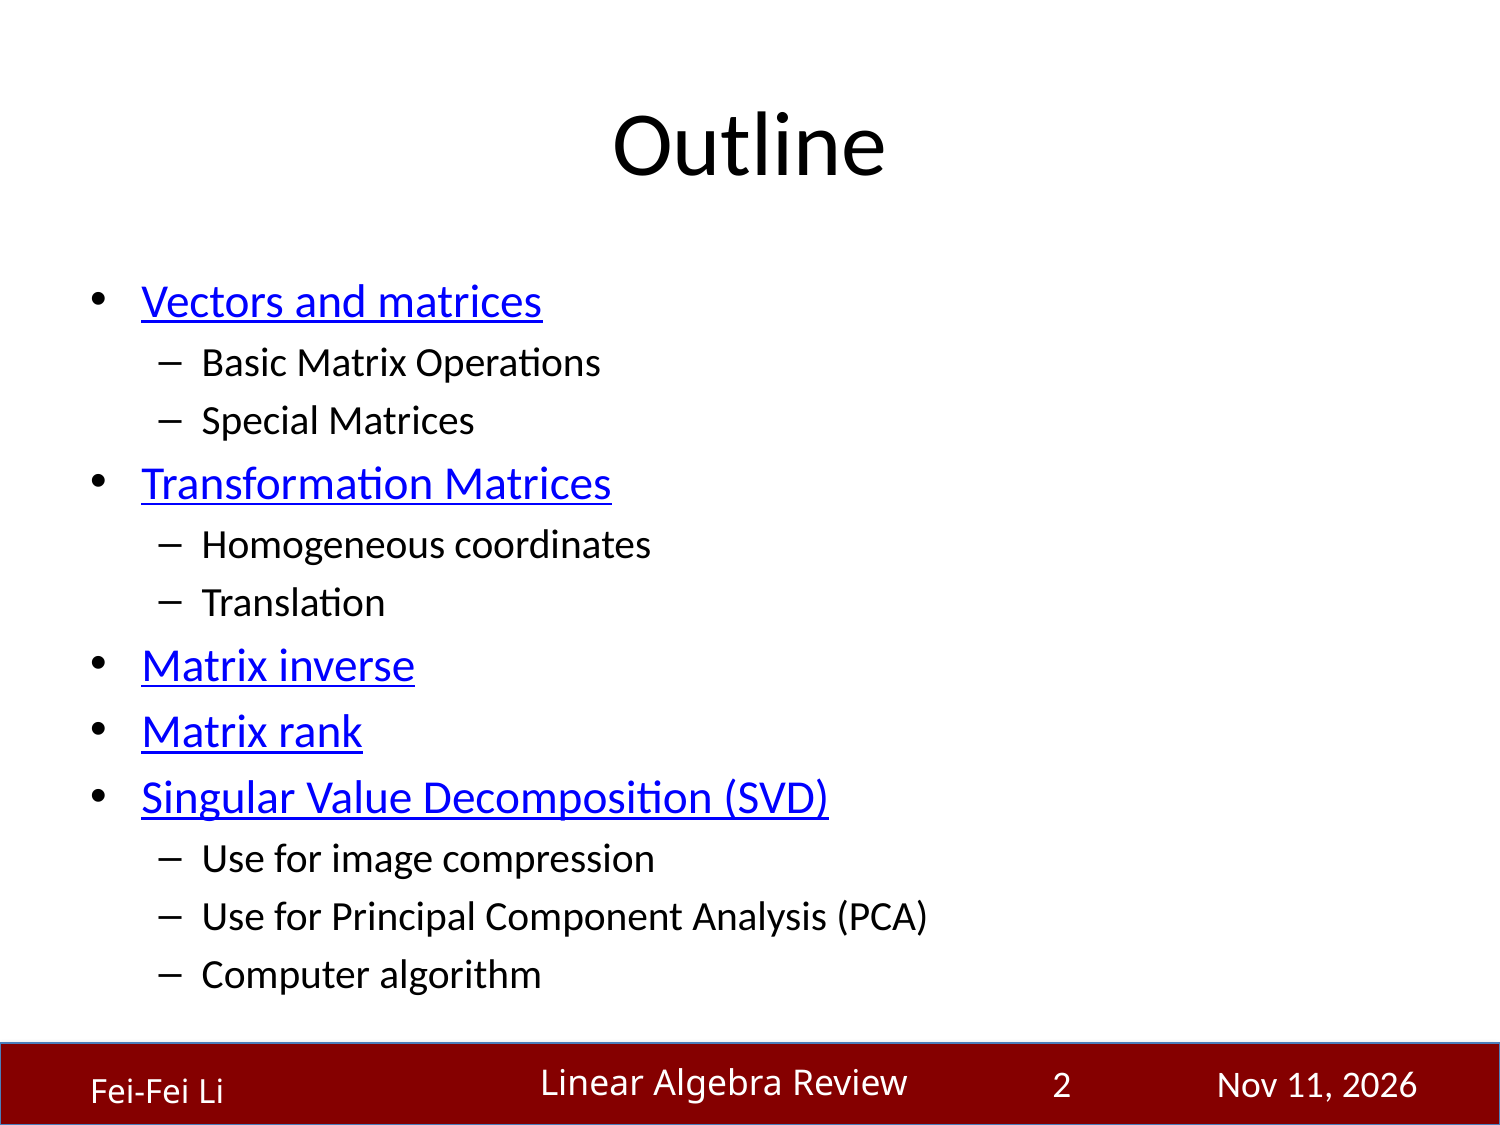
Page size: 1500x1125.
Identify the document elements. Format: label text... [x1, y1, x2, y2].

slide_number 2 [1037, 1052, 1203, 1113]
list Vectors and matrices Basic Matrix Operations Special Matrices Transformation Matrices Homogeneous coordinates Translation Matrix inverse Matrix rank Singular Value Decomposition (SVD) Use for image compression Use for Principal Component Analysis (PCA) Computer algorithm [75, 262, 1425, 1005]
title Outline [75, 45, 1425, 233]
slide_number 23-Sep-14 [1203, 1052, 1463, 1113]
